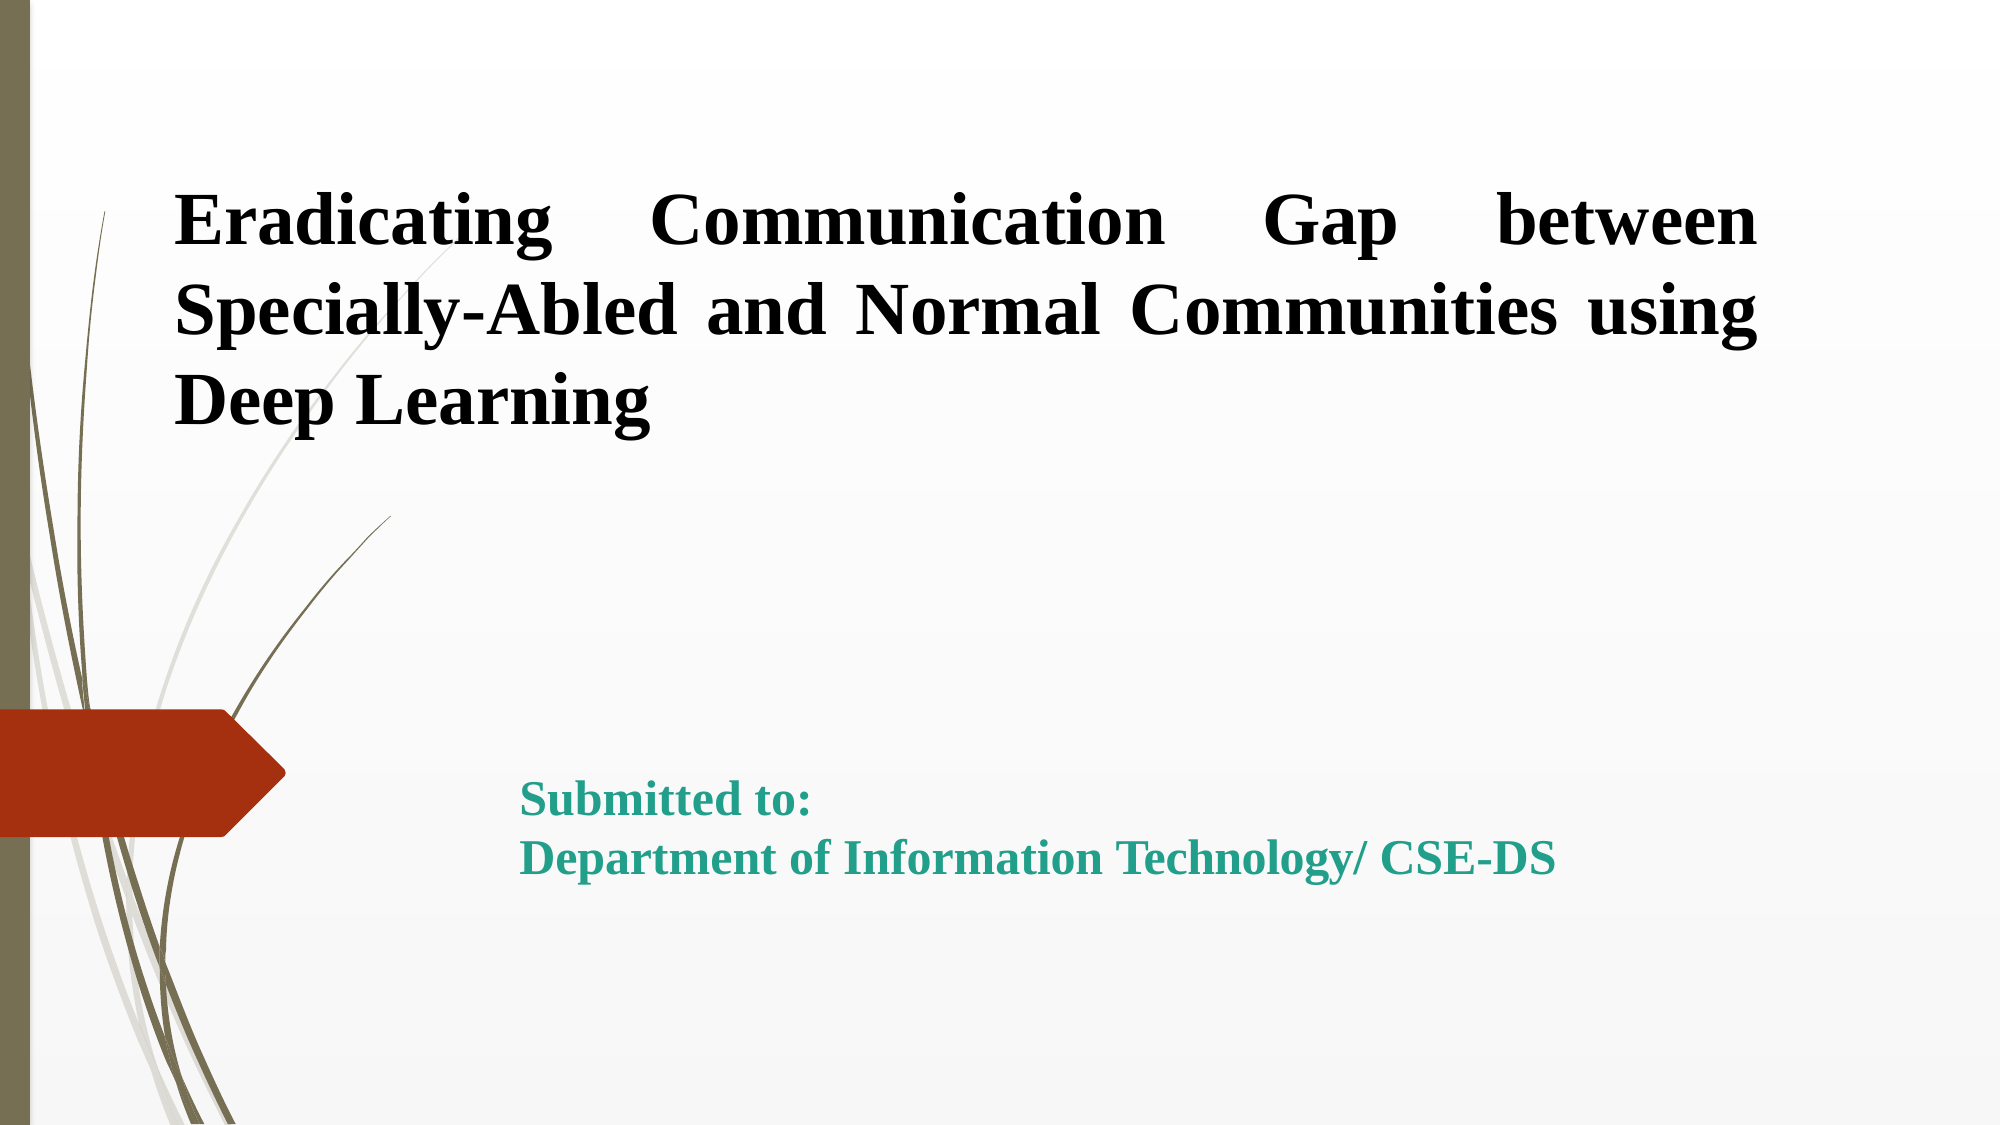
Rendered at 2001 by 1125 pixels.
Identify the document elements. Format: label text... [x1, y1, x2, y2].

text_box Submitted to: Department of Information Technology/ CSE-DS [517, 763, 1673, 885]
text_box Eradicating Communication Gap between Specially-Abled and Normal Communities using Deep Learning [159, 162, 1775, 447]
